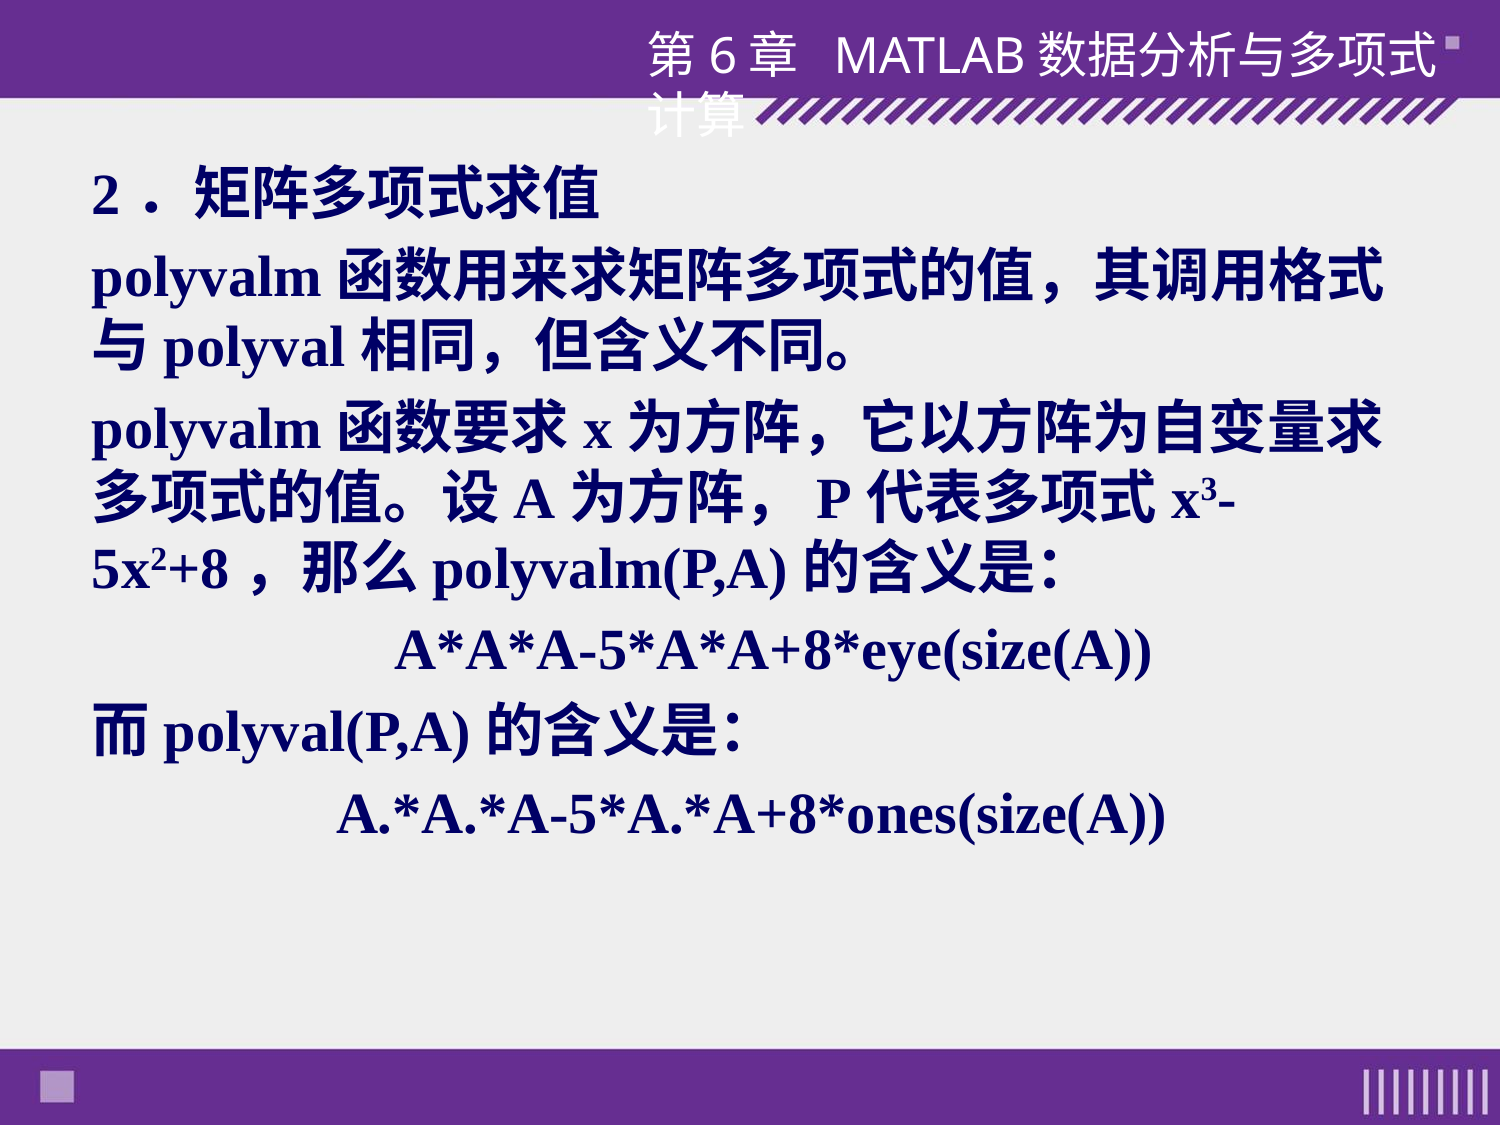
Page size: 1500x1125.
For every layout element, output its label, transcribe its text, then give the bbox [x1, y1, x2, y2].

text_box 第6章 MATLAB数据分析与多项式计算 [631, 16, 1500, 152]
list 2．矩阵多项式求值 polyvalm函数用来求矩阵多项式的值，其调用格式与polyval相同，但含义不同。 polyvalm函数要求x为方阵，它以方阵为自变量求多项式的值。设A为方阵，P代表多项式x3-5x2+8，那么polyvalm(P,A)的含义是： A*A*A-5*A*A+8*eye(size(A)) 而polyval(P,A)的含义是： A.*A.*A-5*A.*A+8*ones(size(A)) [76, 148, 1427, 892]
picture [0, 0, 1500, 1125]
